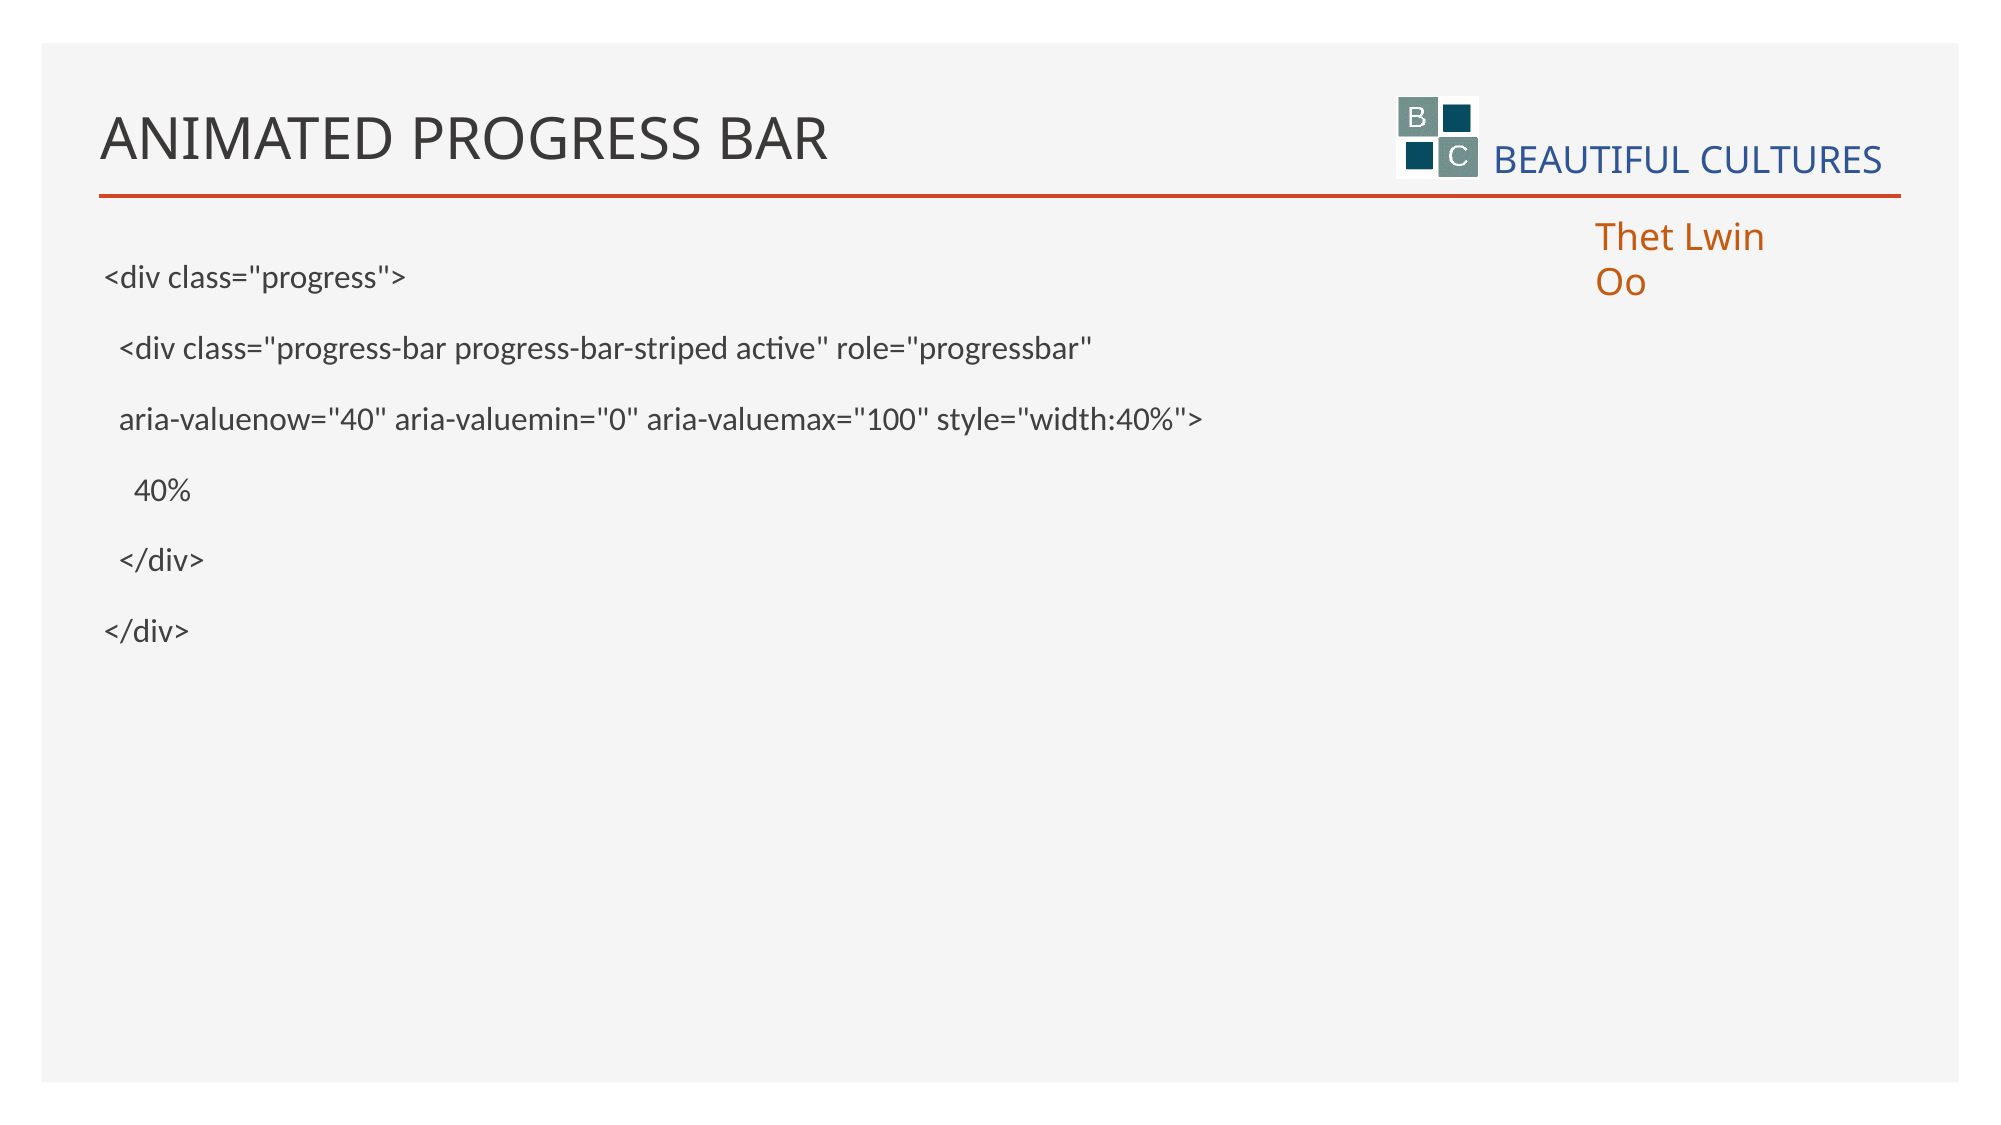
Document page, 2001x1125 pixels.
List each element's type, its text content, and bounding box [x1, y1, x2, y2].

title ANIMATED PROGRESS BAR [85, 73, 1214, 179]
picture [1396, 96, 1479, 179]
text_box <div class="progress"> <div class="progress-bar progress-bar-striped active" role="progressbar" aria-valuenow="40" aria-valuemin="0" aria-valuemax="100" style="width:40%"> 40% </div> </div> [88, 250, 1898, 997]
text_box Thet Lwin Oo [1580, 205, 1833, 311]
text_box BEAUTIFUL CULTURES [1478, 128, 1898, 188]
